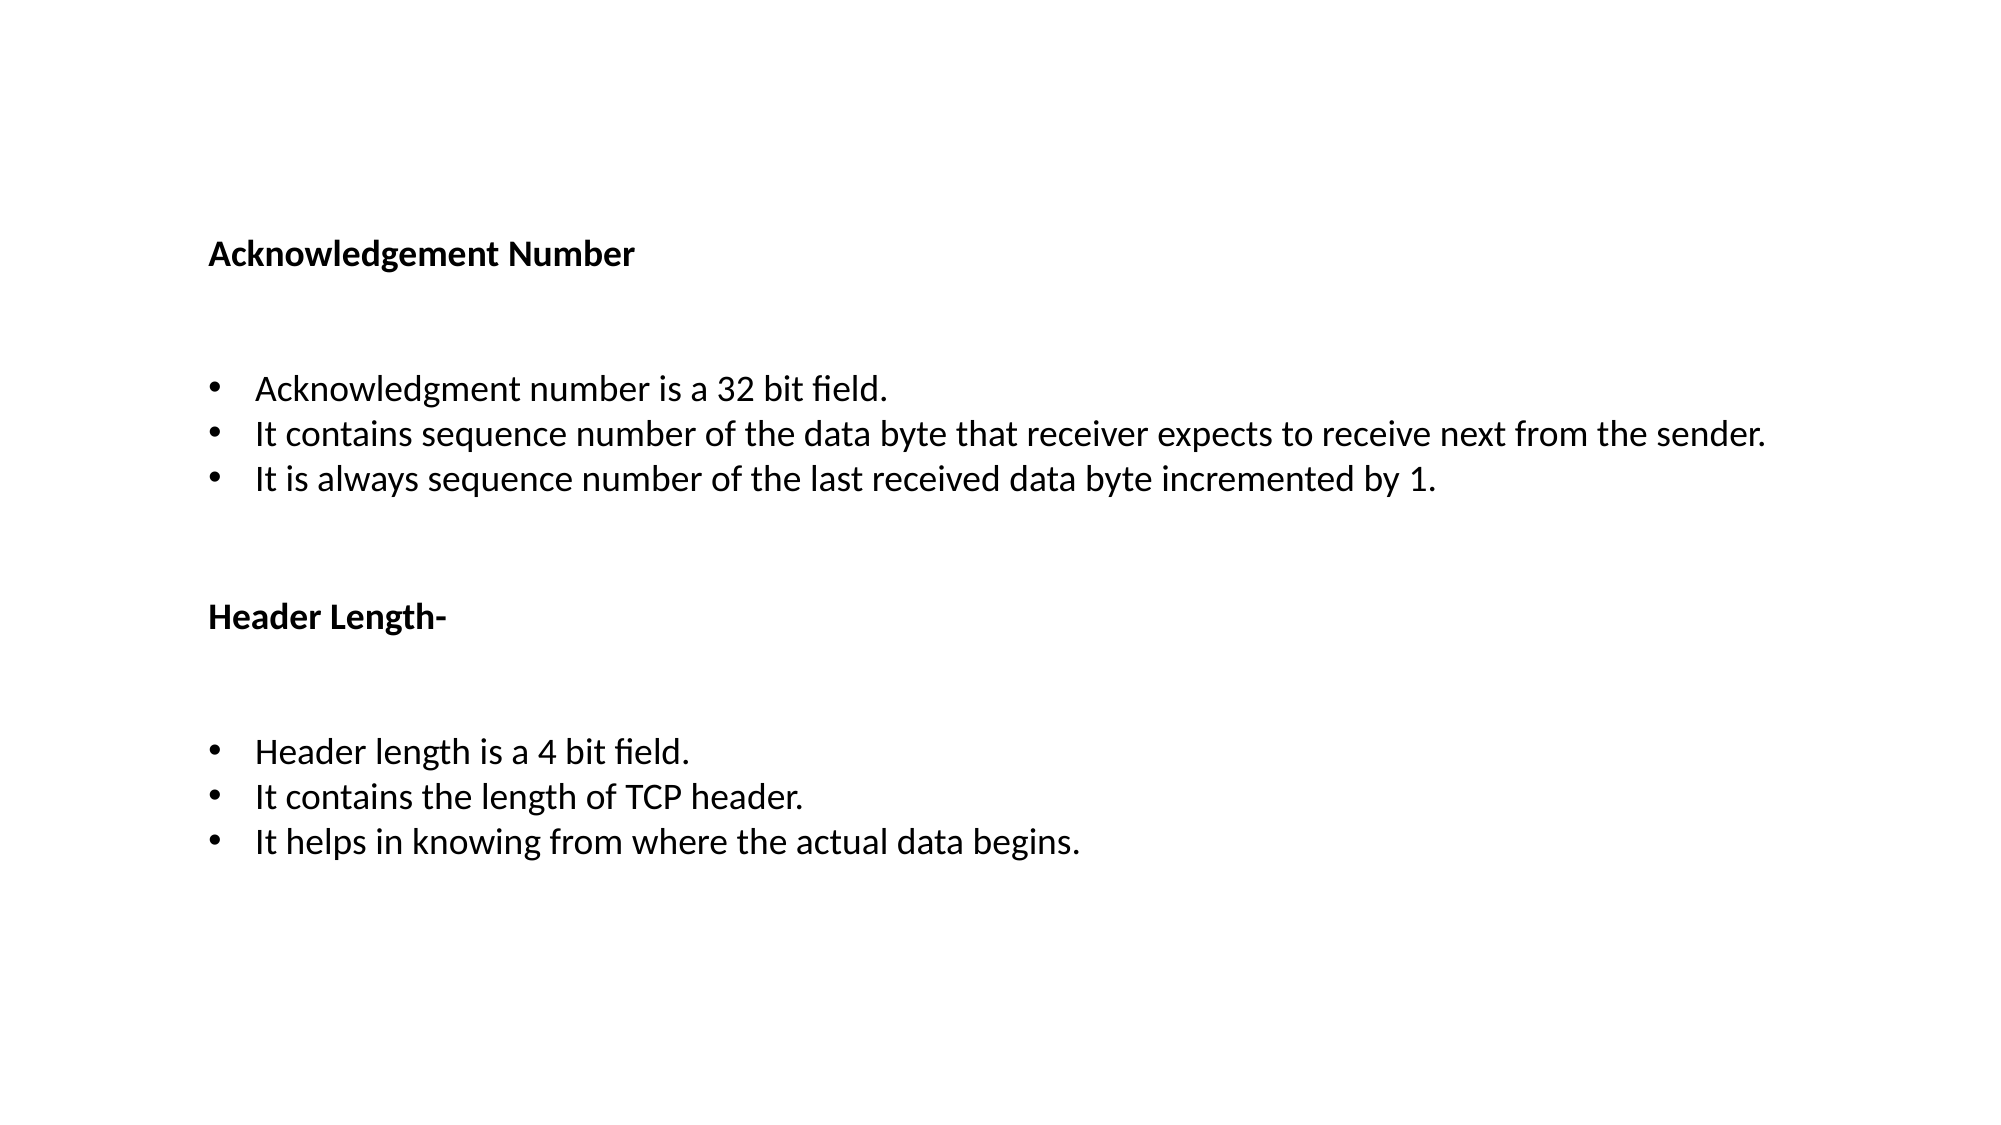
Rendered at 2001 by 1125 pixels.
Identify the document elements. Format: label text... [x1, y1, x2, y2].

text_box Acknowledgement Number Acknowledgment number is a 32 bit field. It contains sequence number of the data byte that receiver expects to receive next from the sender. It is always sequence number of the last received data byte incremented by 1. [193, 221, 1893, 552]
text_box Header Length- Header length is a 4 bit field. It contains the length of TCP header. It helps in knowing from where the actual data begins. [193, 584, 1194, 870]
